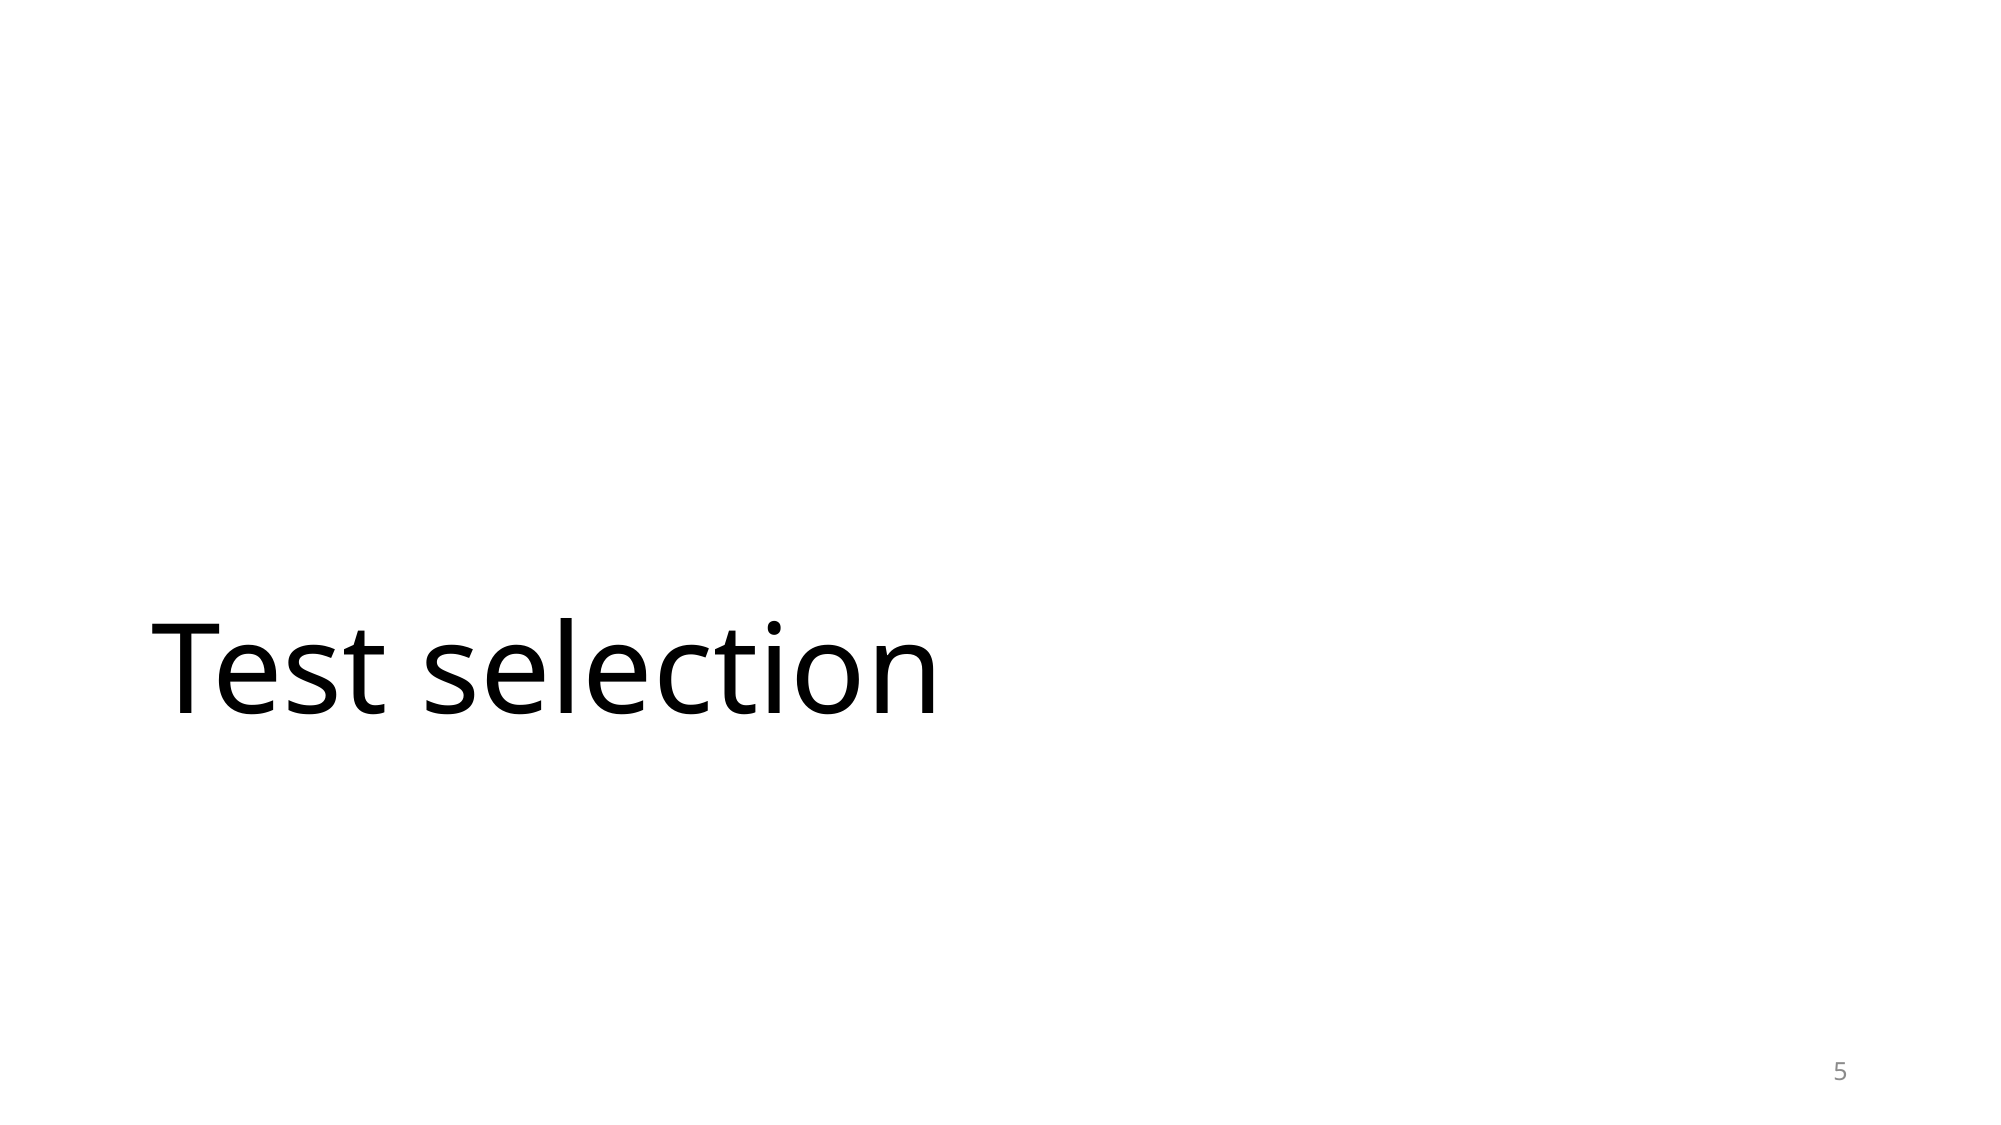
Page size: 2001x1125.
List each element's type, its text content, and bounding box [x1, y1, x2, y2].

title Test selection [136, 280, 1862, 749]
slide_number 5 [1412, 1042, 1863, 1103]
